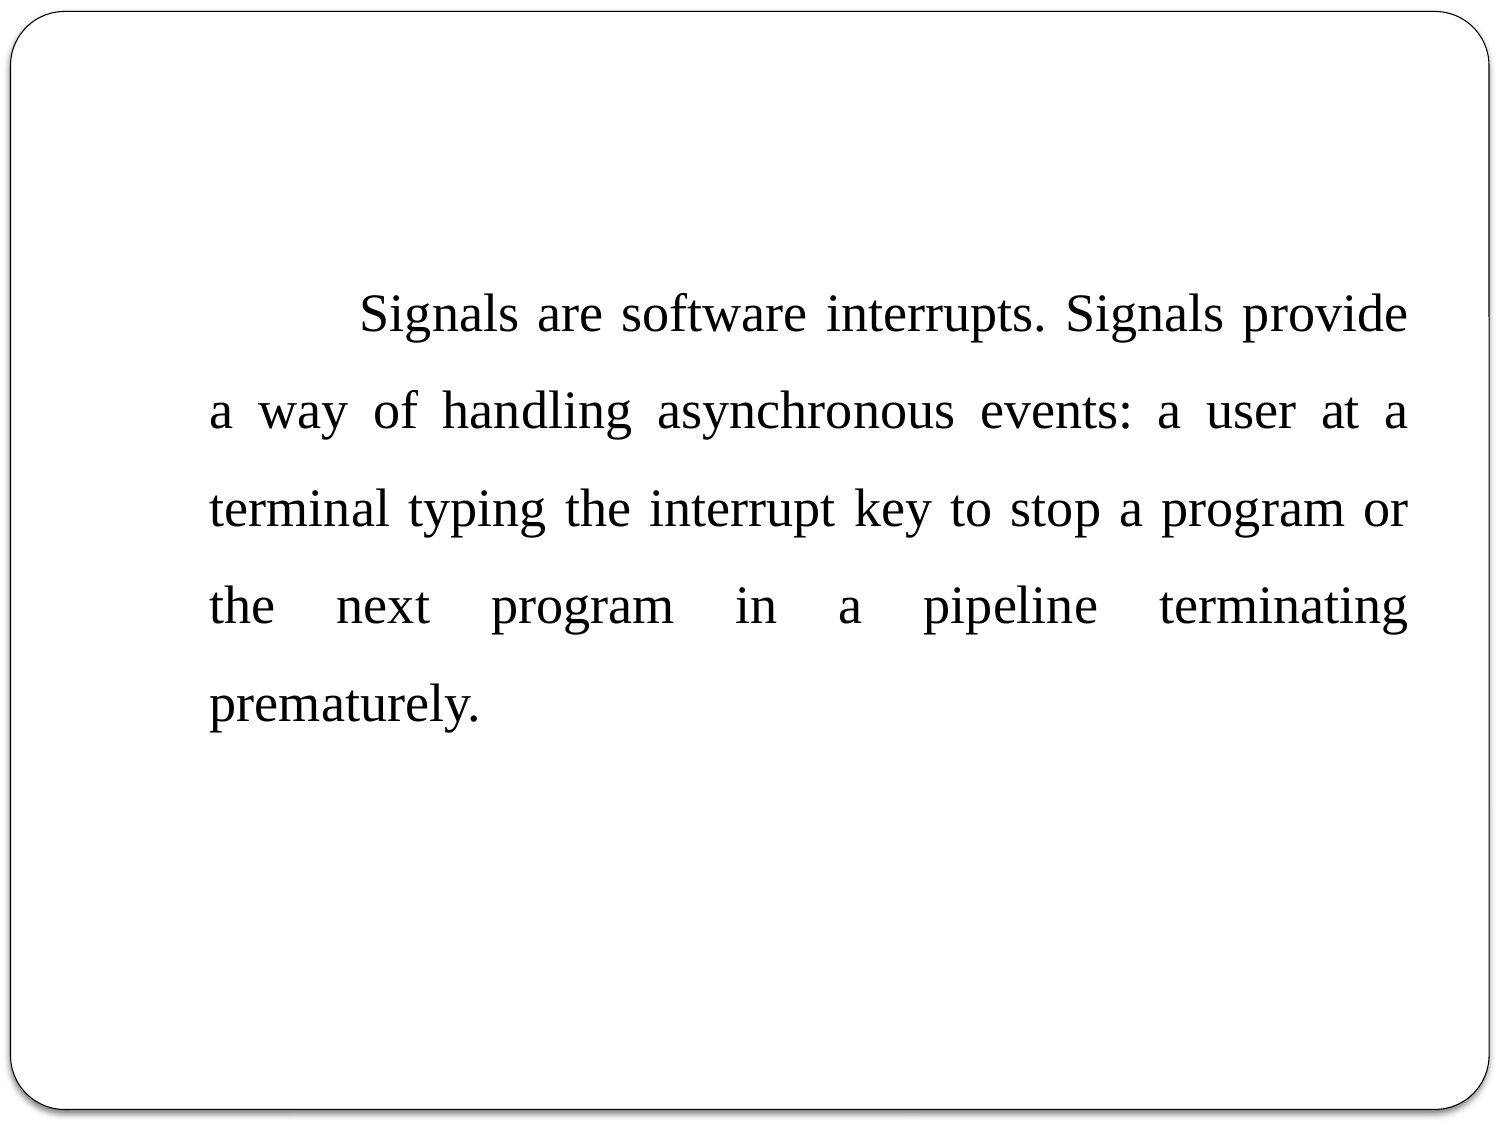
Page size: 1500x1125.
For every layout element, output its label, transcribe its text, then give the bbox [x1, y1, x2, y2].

list Signals are software interrupts. Signals provide a way of handling asynchronous events: a user at a terminal typing the interrupt key to stop a program or the next program in a pipeline terminating prematurely. [150, 237, 1425, 988]
